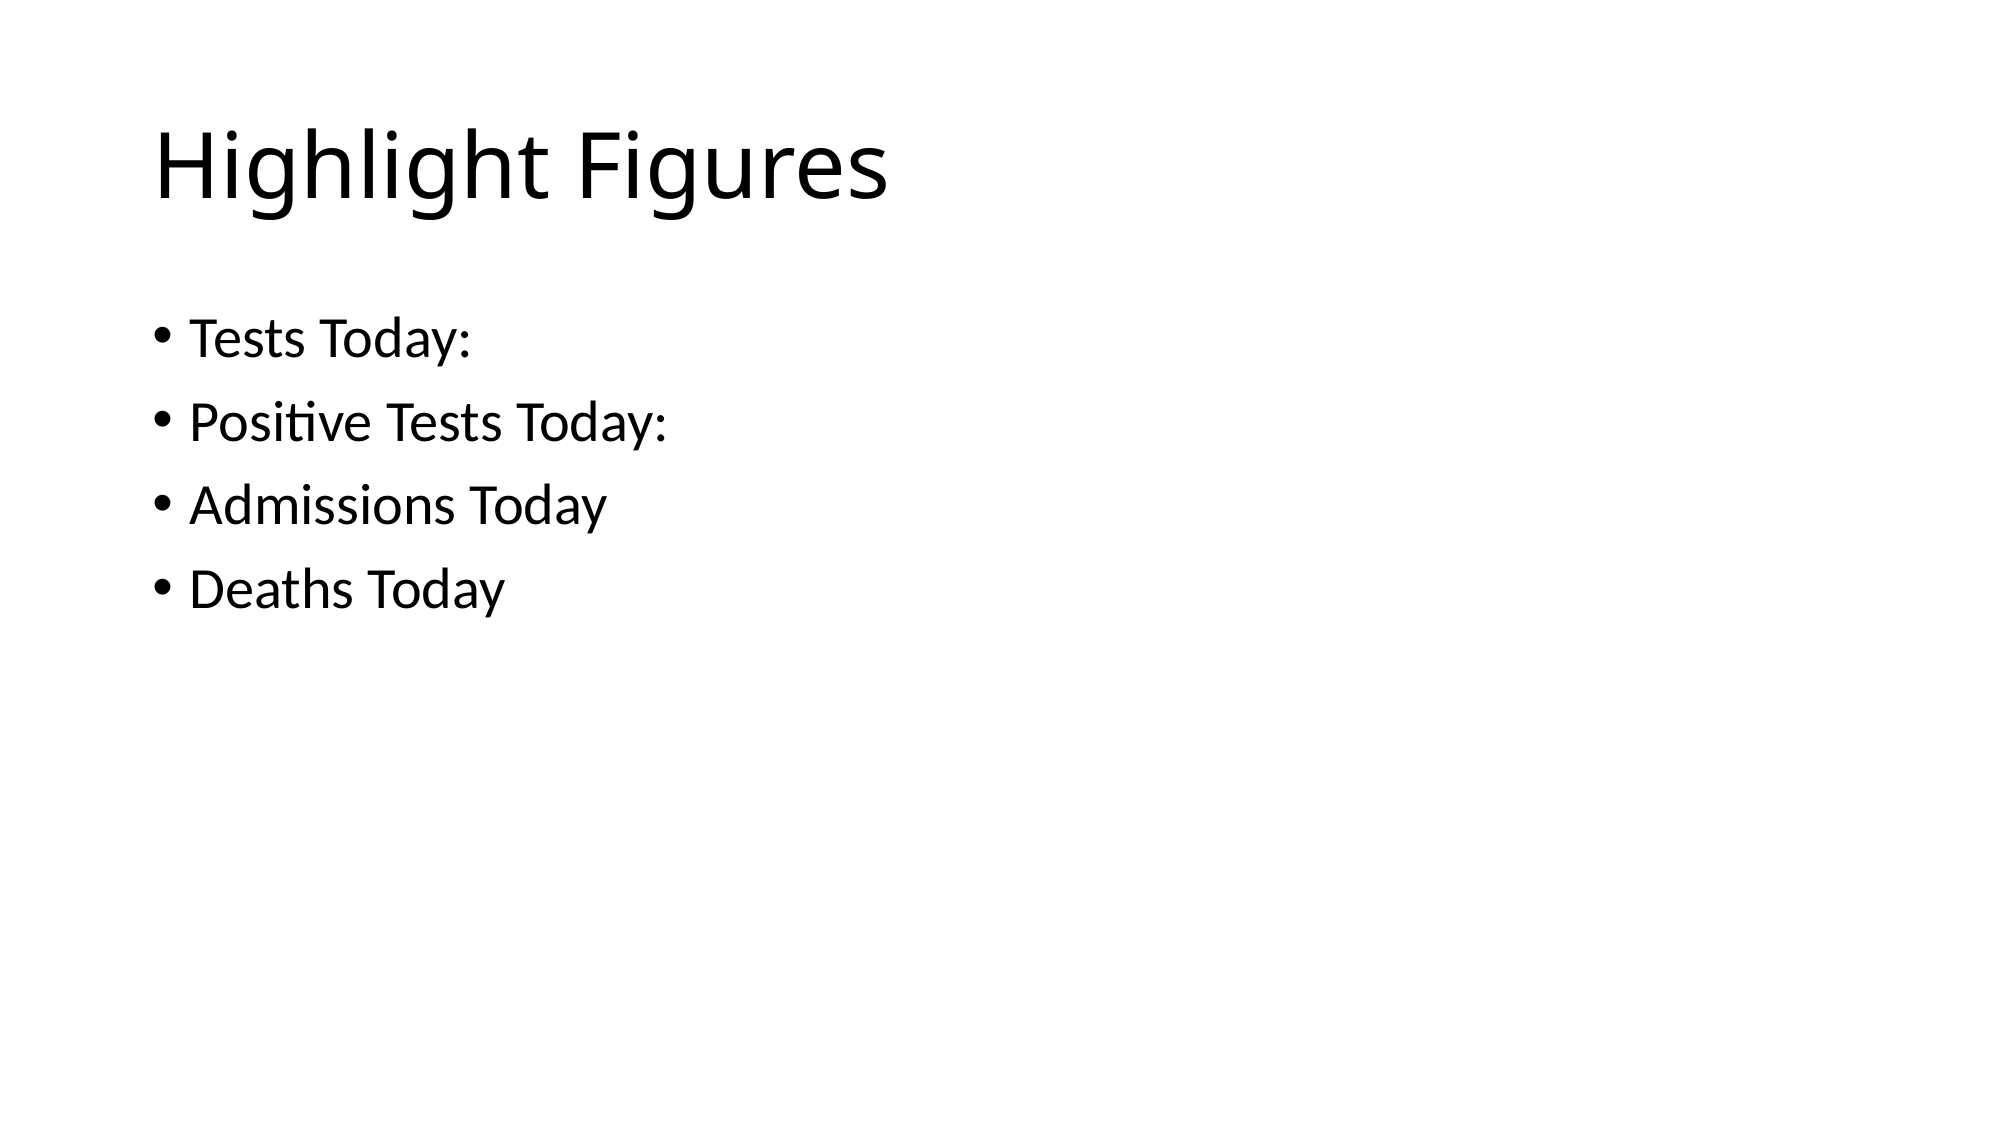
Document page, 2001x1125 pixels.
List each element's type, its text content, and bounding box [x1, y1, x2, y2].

title Highlight Figures [137, 59, 1863, 278]
list Tests Today: Positive Tests Today: Admissions Today Deaths Today [137, 299, 1863, 1014]
